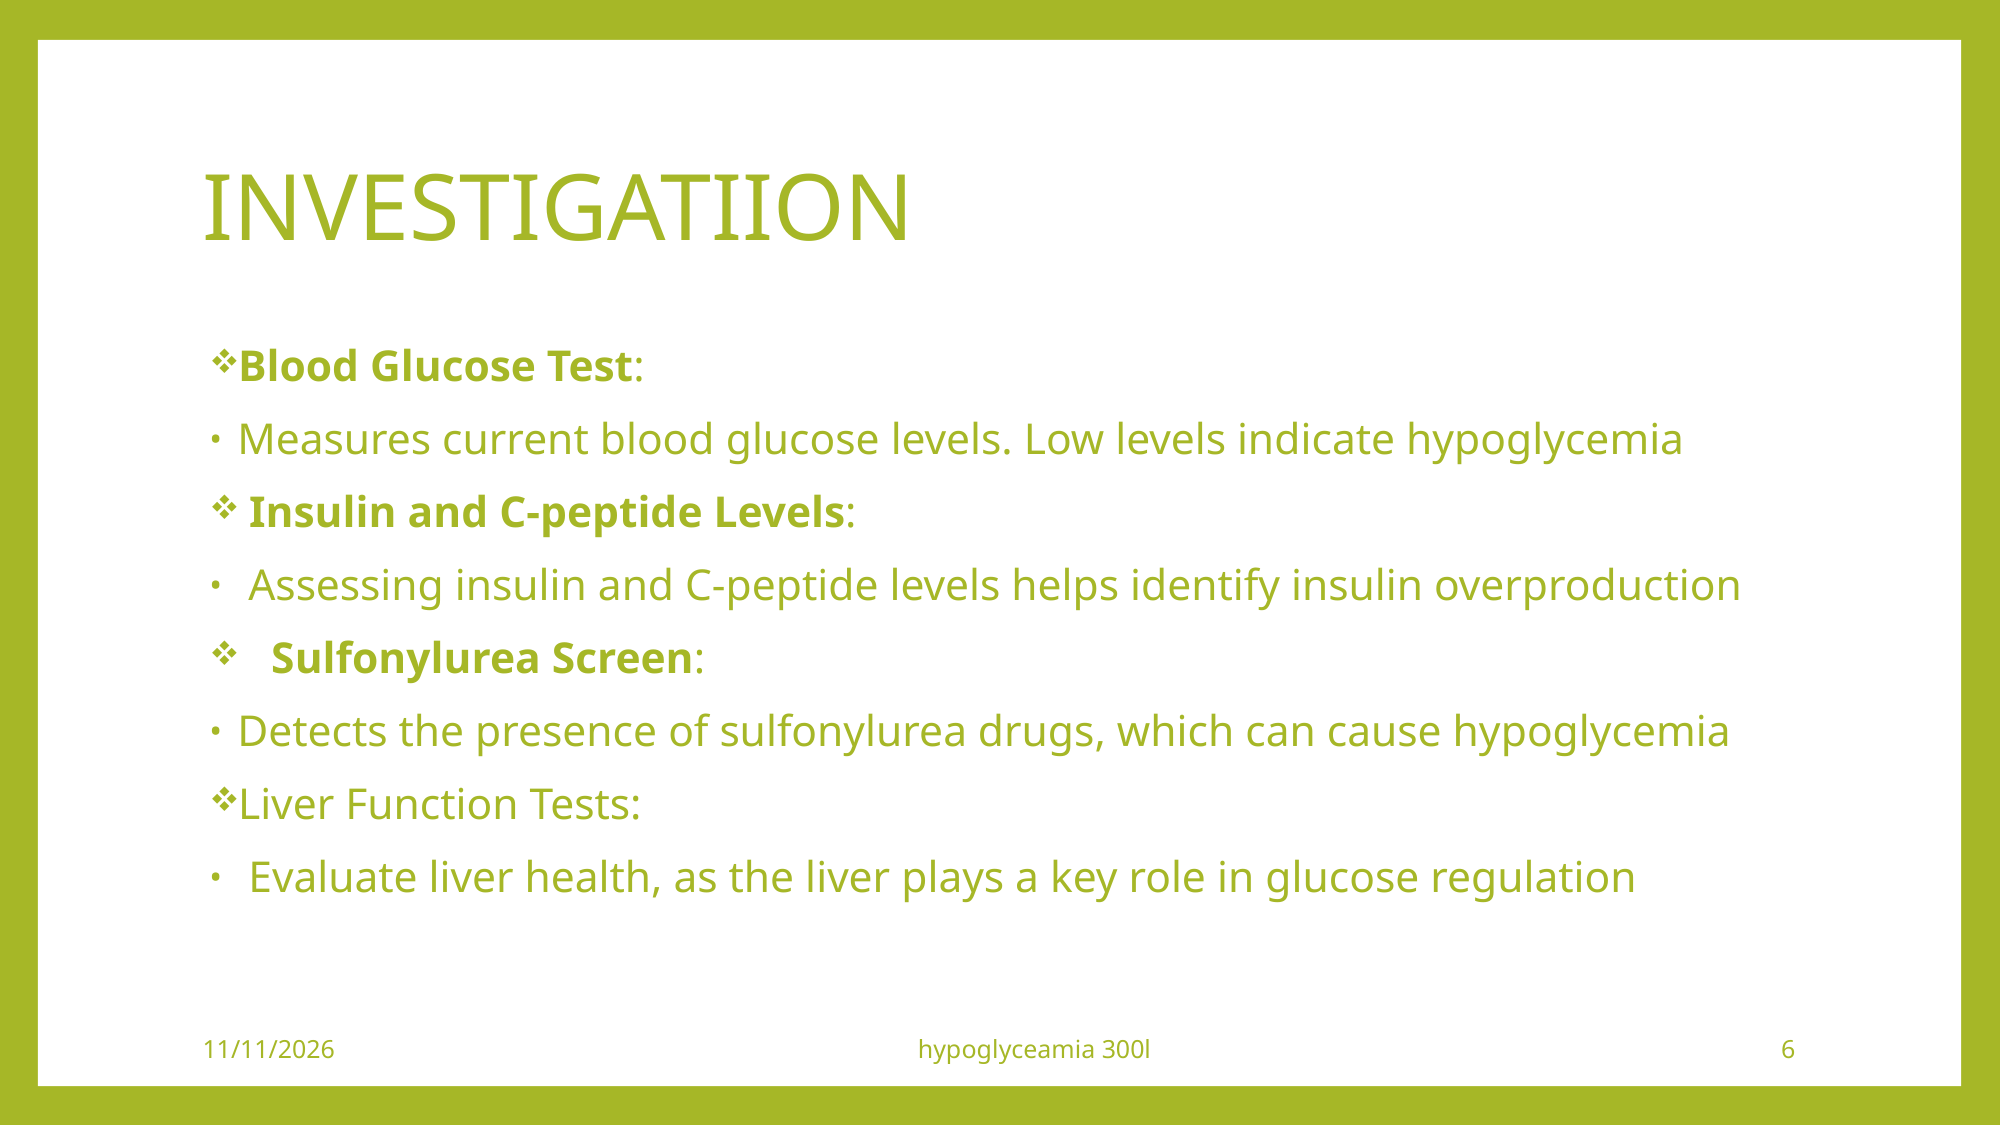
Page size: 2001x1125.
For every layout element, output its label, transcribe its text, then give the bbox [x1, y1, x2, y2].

slide_number 6 [1530, 1020, 1811, 1081]
footer hypoglyceamia 300l [647, 1020, 1422, 1081]
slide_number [187, 1020, 570, 1081]
list Blood Glucose Test: Measures current blood glucose levels. Low levels indicate hypoglycemia Insulin and C-peptide Levels: Assessing insulin and C-peptide levels helps identify insulin overproduction Sulfonylurea Screen: Detects the presence of sulfonylurea drugs, which can cause hypoglycemia Liver Function Tests: Evaluate liver health, as the liver plays a key role in glucose regulation [187, 337, 1808, 1000]
title INVESTIGATIION [187, 99, 1808, 323]
